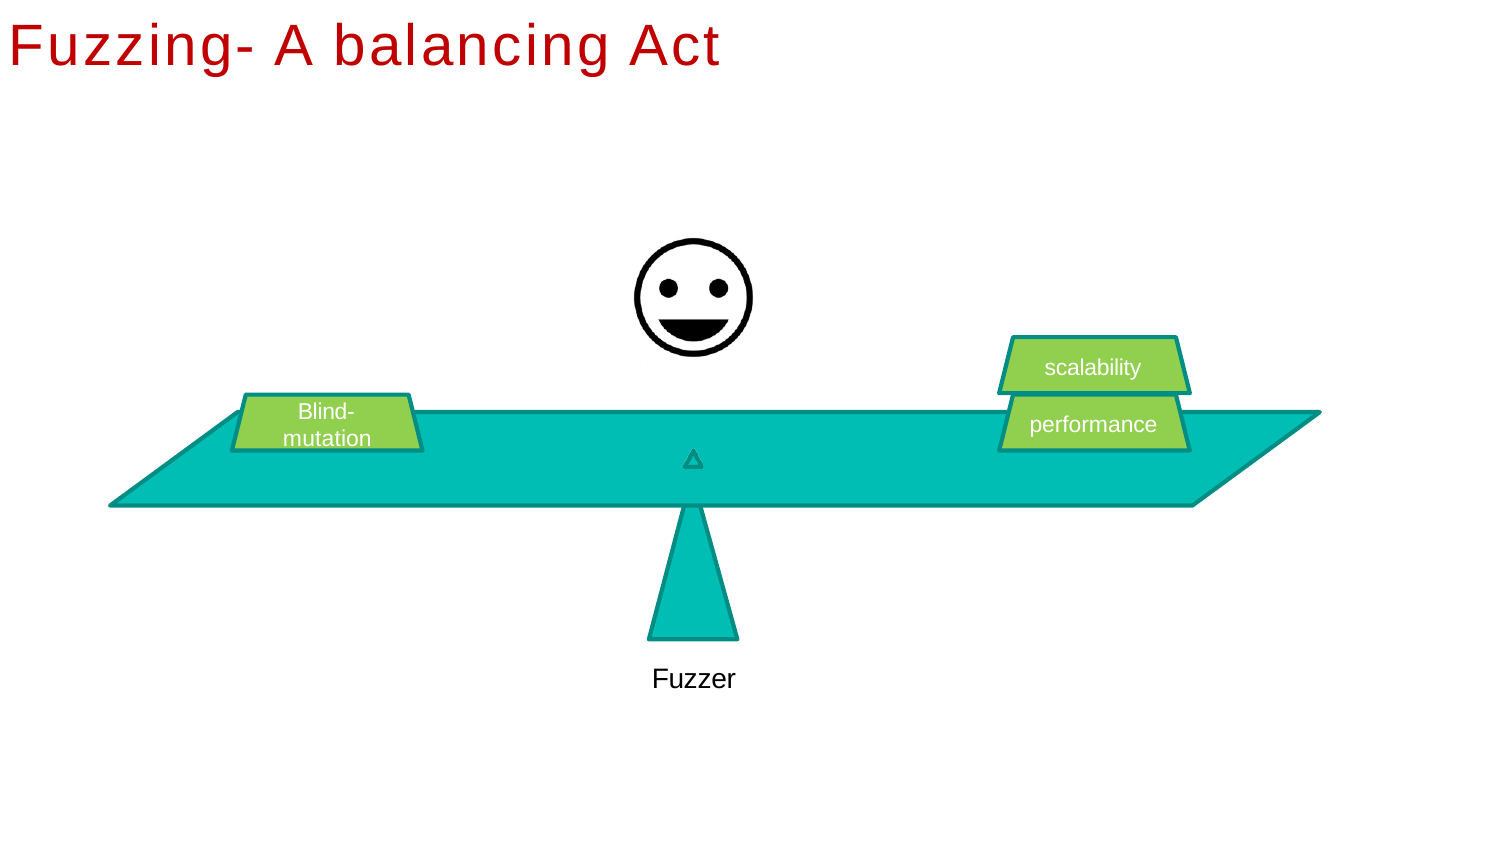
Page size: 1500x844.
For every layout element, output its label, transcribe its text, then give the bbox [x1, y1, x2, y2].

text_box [996, 334, 1193, 396]
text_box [107, 392, 1323, 642]
title Fuzzing- A balancing Act [6, 5, 1360, 149]
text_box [229, 392, 425, 453]
text_box Fuzzer [649, 658, 740, 695]
text_box [618, 222, 768, 372]
